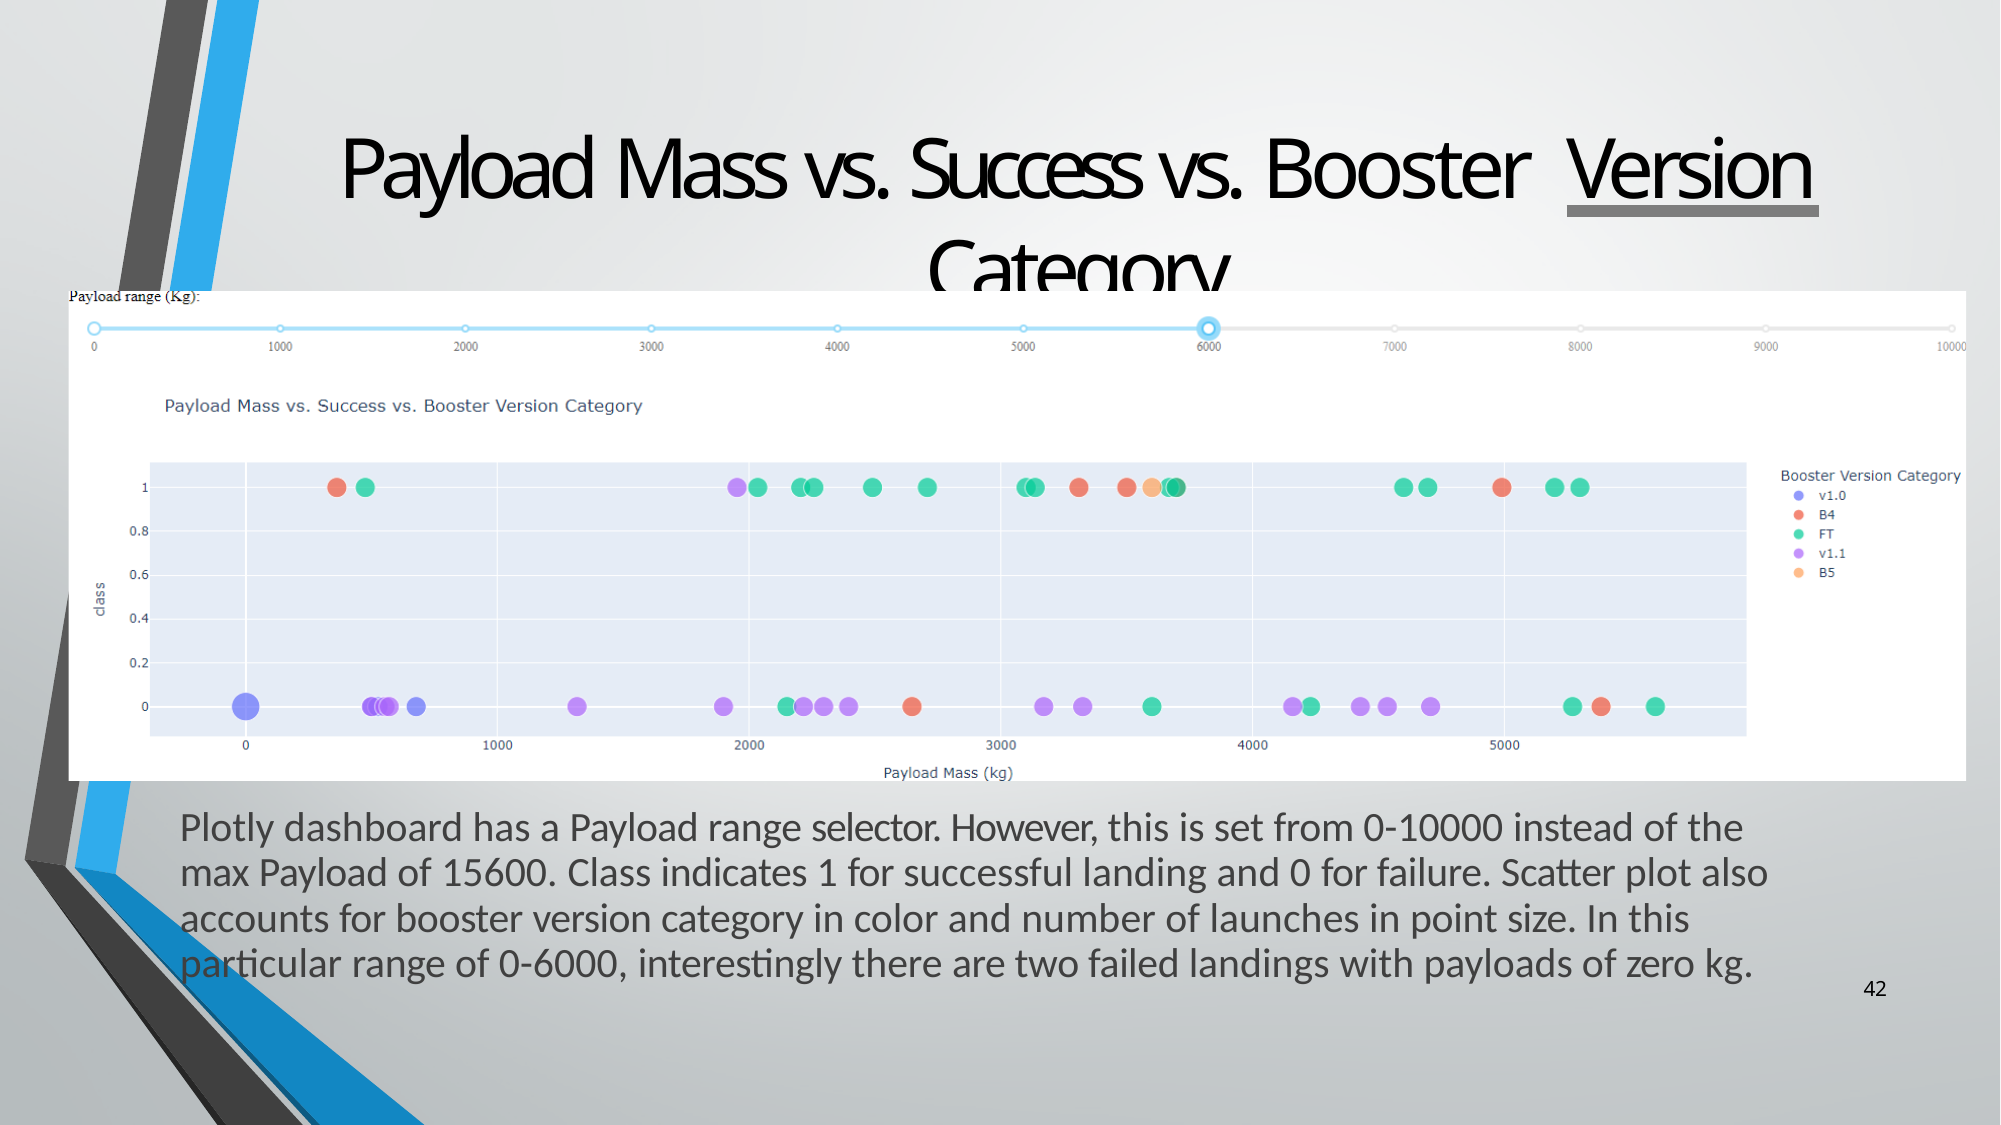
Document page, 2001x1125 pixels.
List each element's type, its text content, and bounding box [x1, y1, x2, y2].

text_box Plotly dashboard has a Payload range selector. However, this is set from 0-10000 instead of the max Payload of 15600. Class indicates 1 for successful landing and 0 for failure. Scatter plot also accounts for booster version category in color and number of launches in point size. In this particular range of 0-6000, interestingly there are two failed landings with payloads of zero kg. [177, 798, 1781, 987]
text_box [68, 291, 1967, 781]
slide_number 42 [1796, 781, 1887, 1125]
title Payload Mass vs. Success vs. Booster Version Category [243, 92, 1887, 291]
